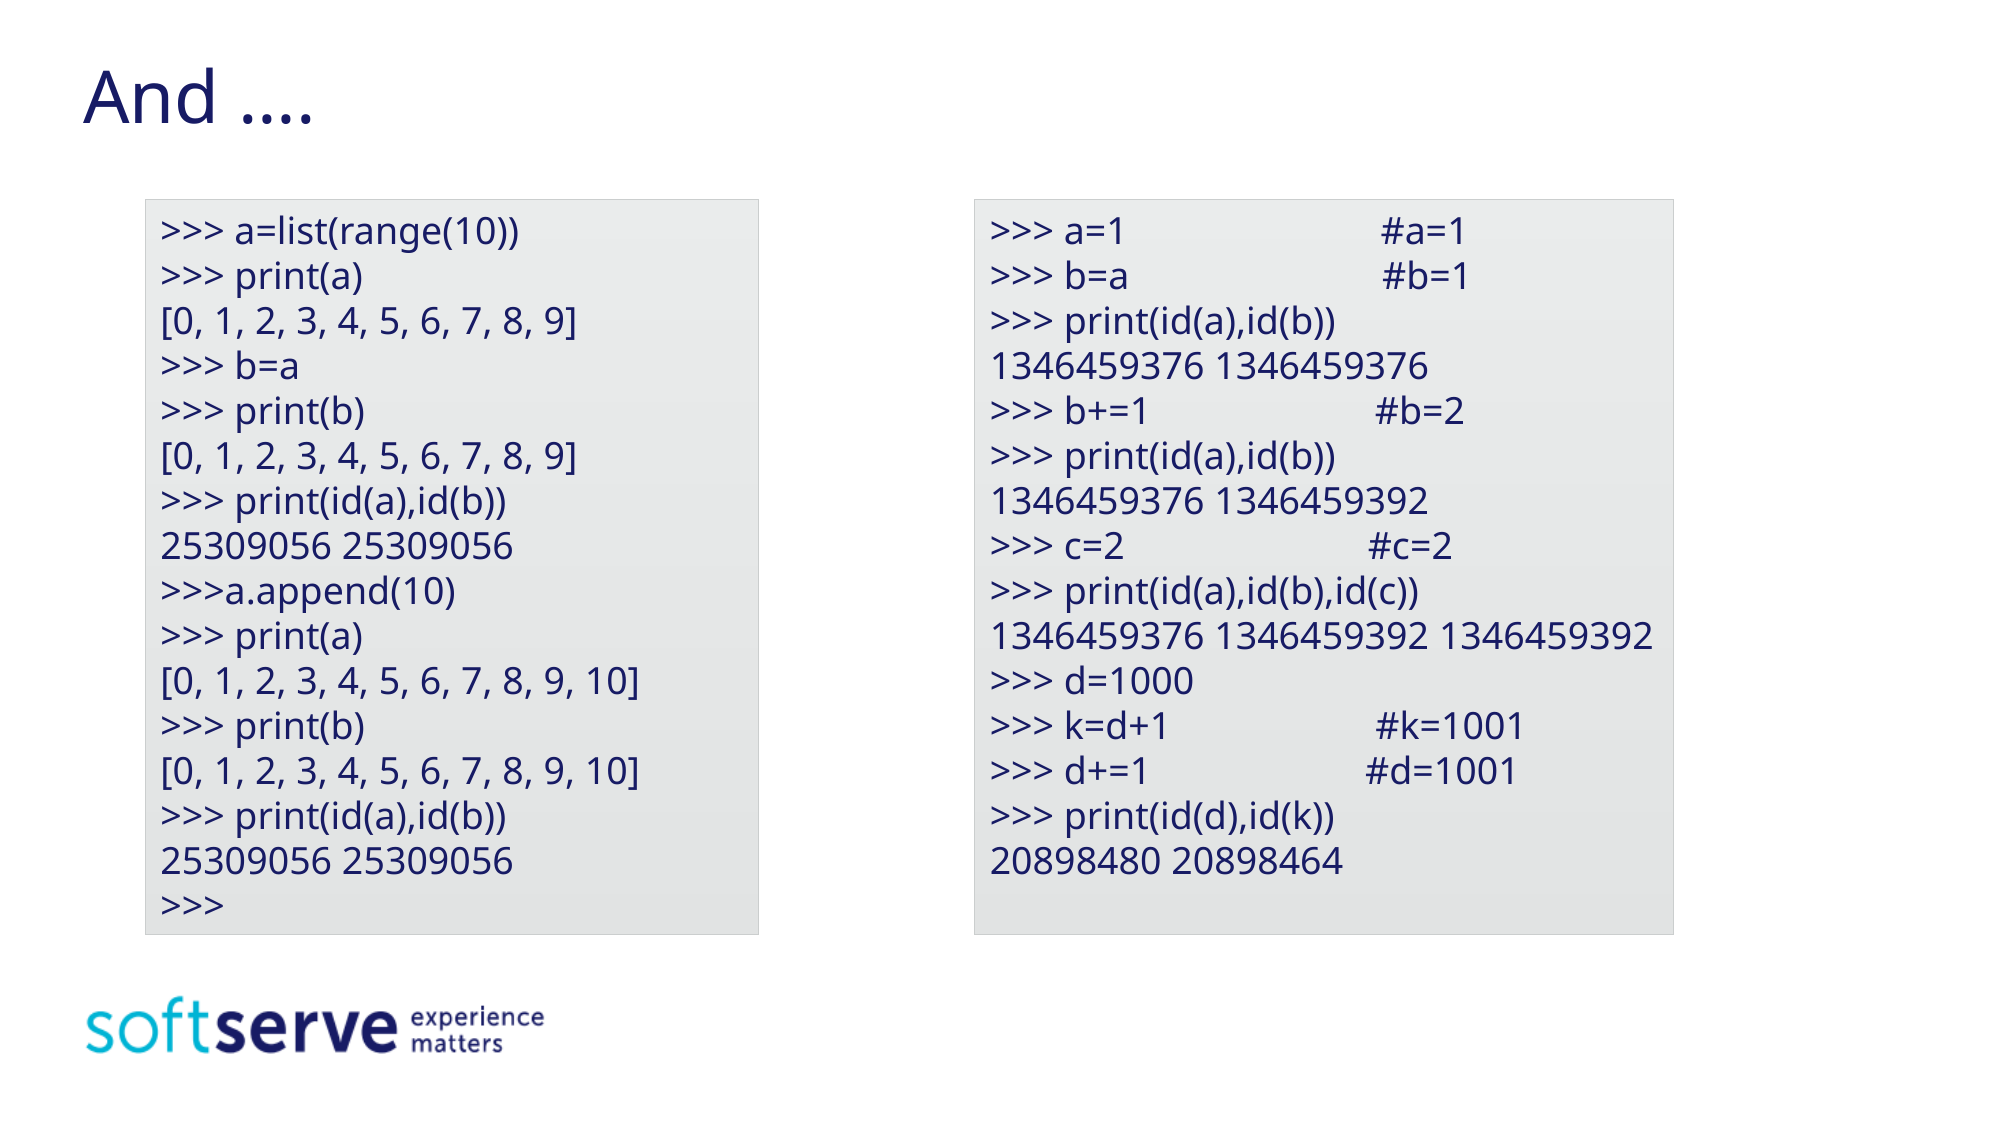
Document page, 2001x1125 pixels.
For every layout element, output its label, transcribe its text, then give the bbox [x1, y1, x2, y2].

text_box >>> a=1 #a=1 >>> b=a #b=1 >>> print(id(a),id(b)) 1346459376 1346459376 >>> b+=1 #b=2 >>> print(id(a),id(b)) 1346459376 1346459392 >>> c=2 #c=2 >>> print(id(a),id(b),id(c)) 1346459376 1346459392 1346459392 >>> d=1000 >>> k=d+1 #k=1001 >>> d+=1 #d=1001 >>> print(id(d),id(k)) 20898480 20898464 [974, 199, 1674, 935]
text_box >>> a=list(range(10)) >>> print(a) [0, 1, 2, 3, 4, 5, 6, 7, 8, 9] >>> b=a >>> print(b) [0, 1, 2, 3, 4, 5, 6, 7, 8, 9] >>> print(id(a),id(b)) 25309056 25309056 >>>a.append(10) >>> print(a) [0, 1, 2, 3, 4, 5, 6, 7, 8, 9, 10] >>> print(b) [0, 1, 2, 3, 4, 5, 6, 7, 8, 9, 10] >>> print(id(a),id(b)) 25309056 25309056 >>> [145, 199, 759, 935]
title And …. [68, 56, 852, 143]
